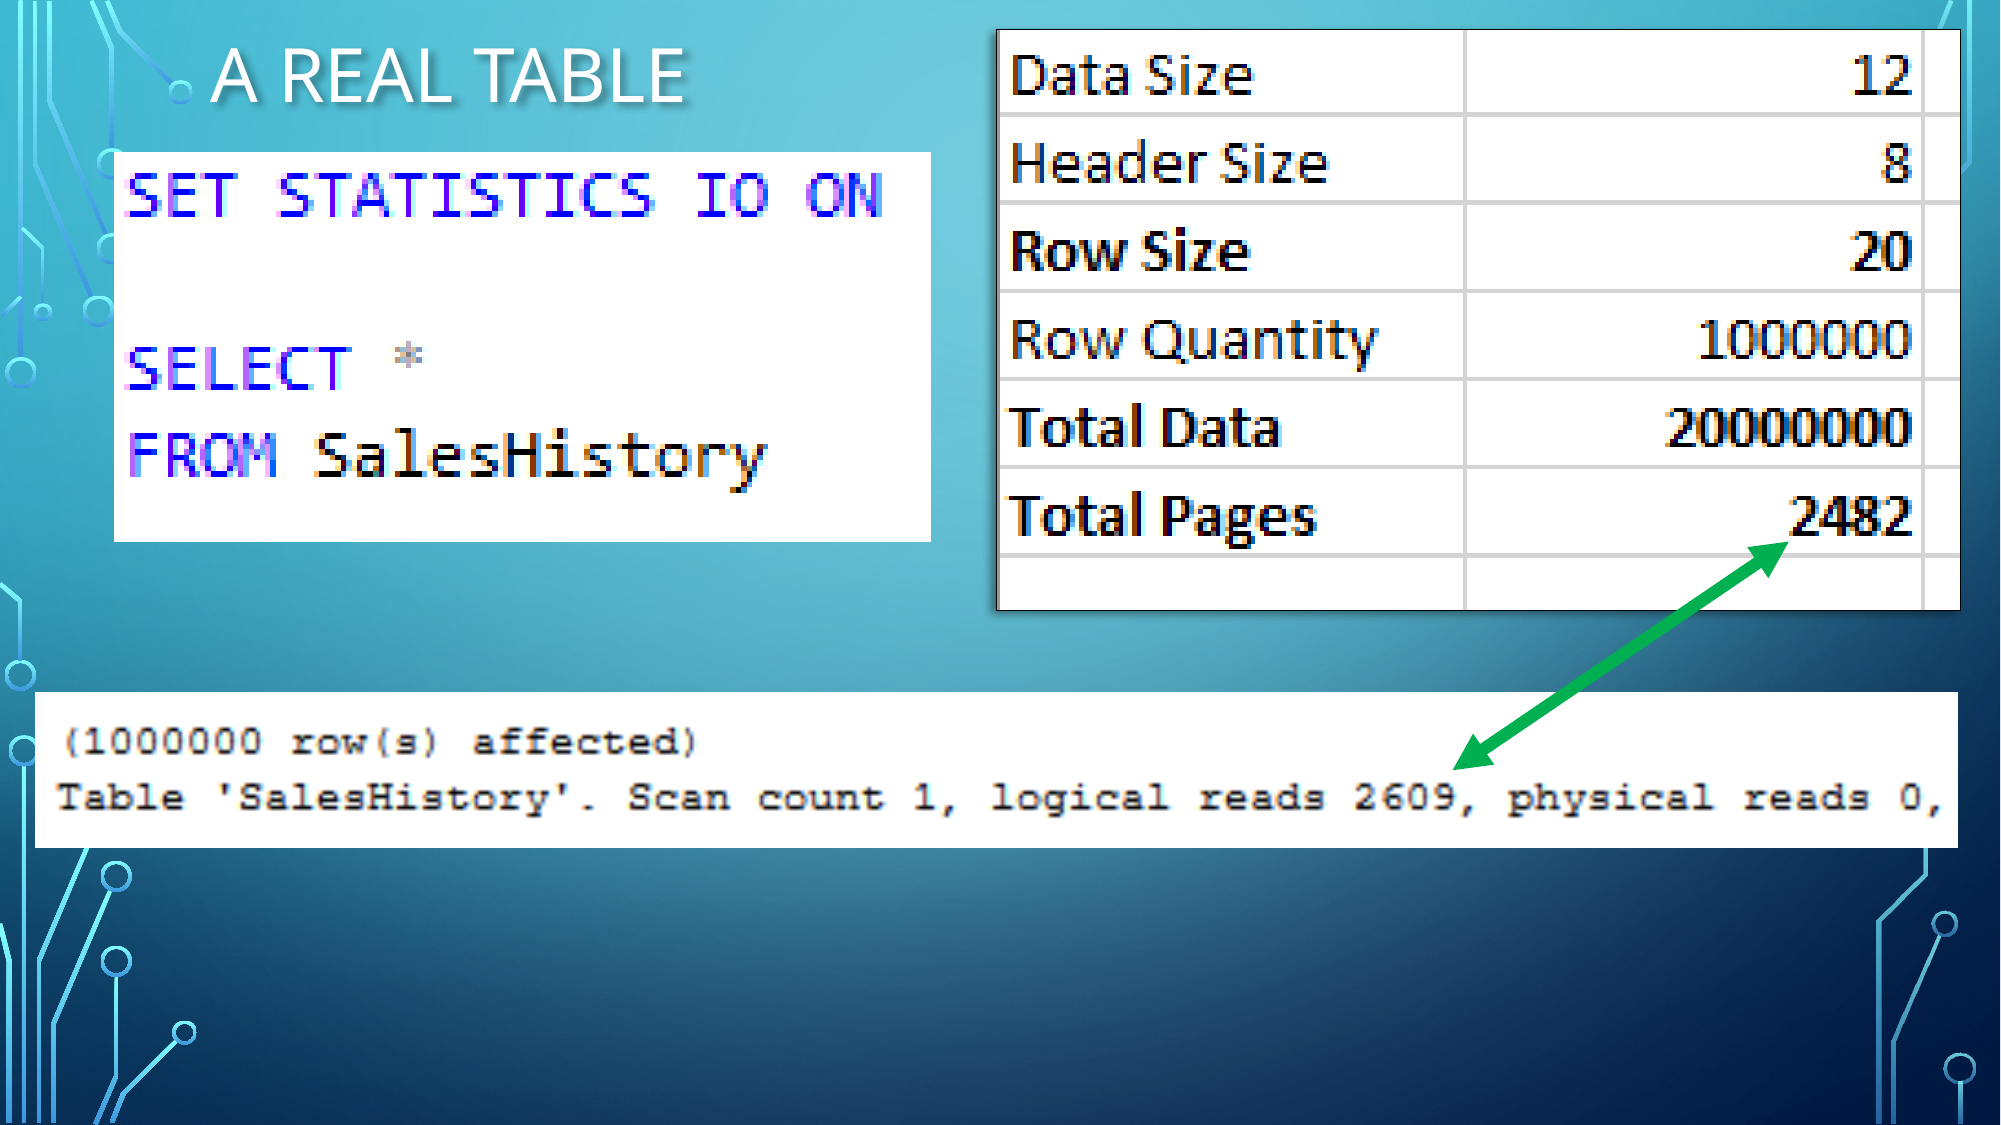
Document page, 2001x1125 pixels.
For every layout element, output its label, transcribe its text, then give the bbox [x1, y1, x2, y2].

picture [996, 29, 1961, 611]
picture [114, 152, 931, 542]
title A Real Table [195, 24, 1854, 133]
picture [34, 692, 1958, 849]
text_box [1452, 541, 1790, 771]
